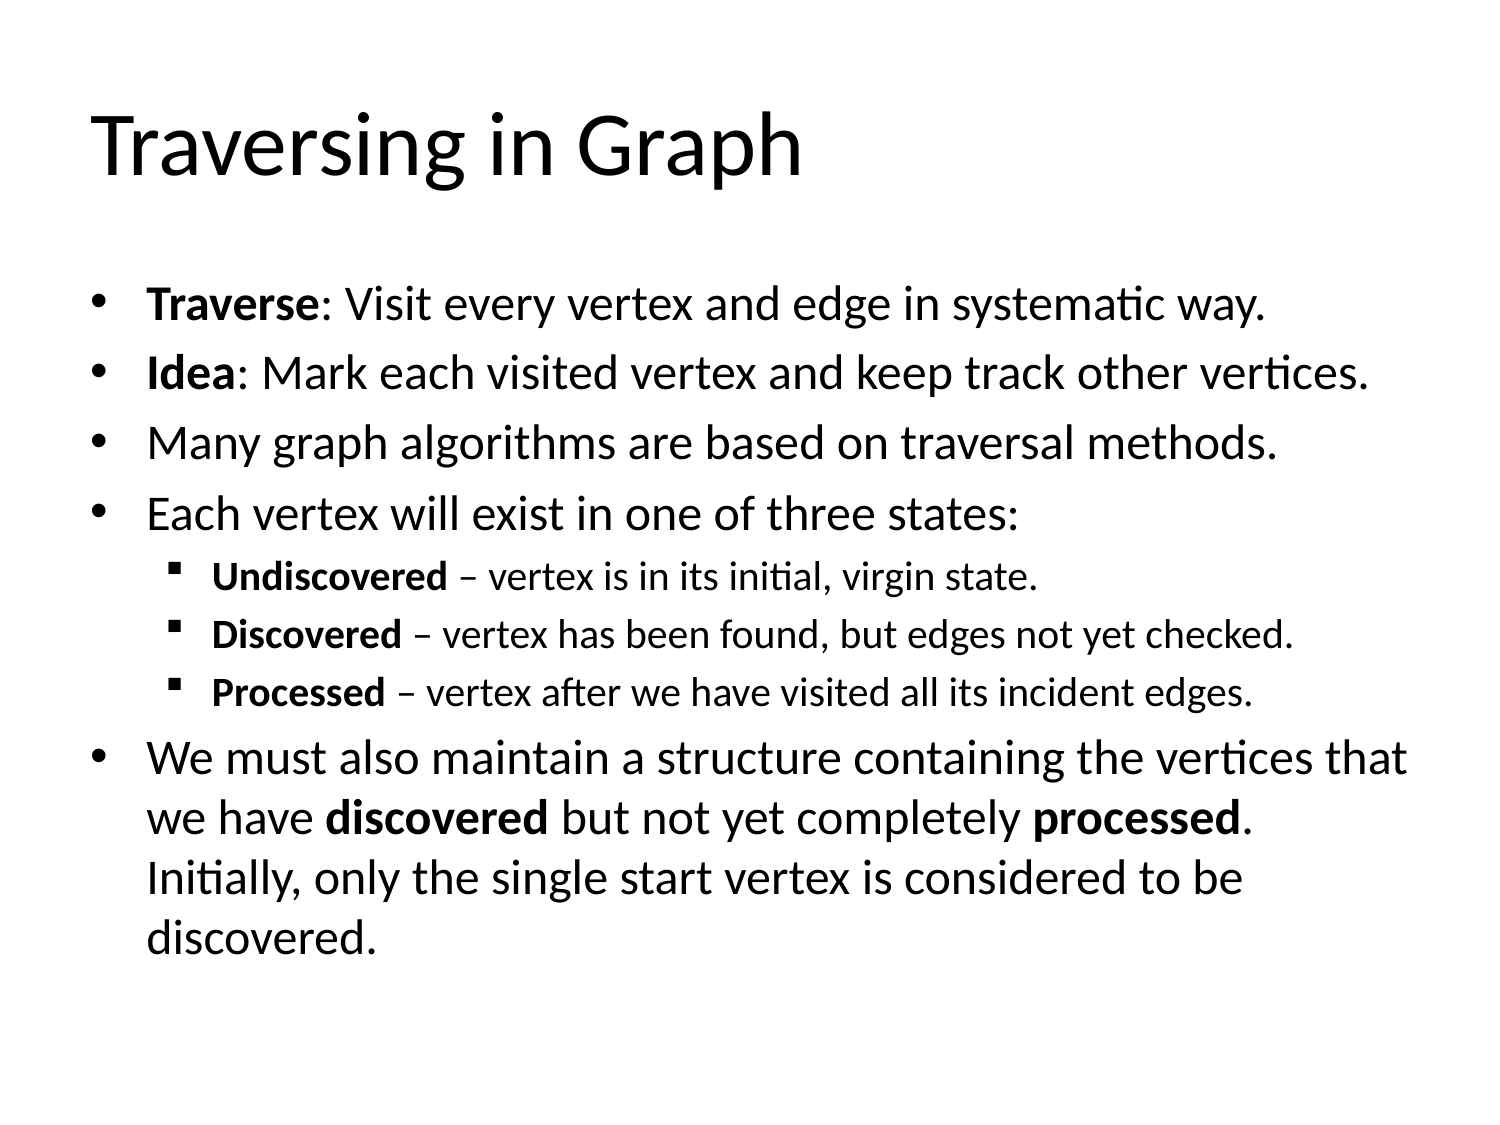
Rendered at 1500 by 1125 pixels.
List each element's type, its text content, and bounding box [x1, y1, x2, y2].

title Traversing in Graph [75, 45, 1425, 233]
list Traverse: Visit every vertex and edge in systematic way. Idea: Mark each visited vertex and keep track other vertices. Many graph algorithms are based on traversal methods. Each vertex will exist in one of three states: Undiscovered – vertex is in its initial, virgin state. Discovered – vertex has been found, but edges not yet checked. Processed – vertex after we have visited all its incident edges. We must also maintain a structure containing the vertices that we have discovered but not yet completely processed. Initially, only the single start vertex is considered to be discovered. [75, 262, 1425, 1005]
